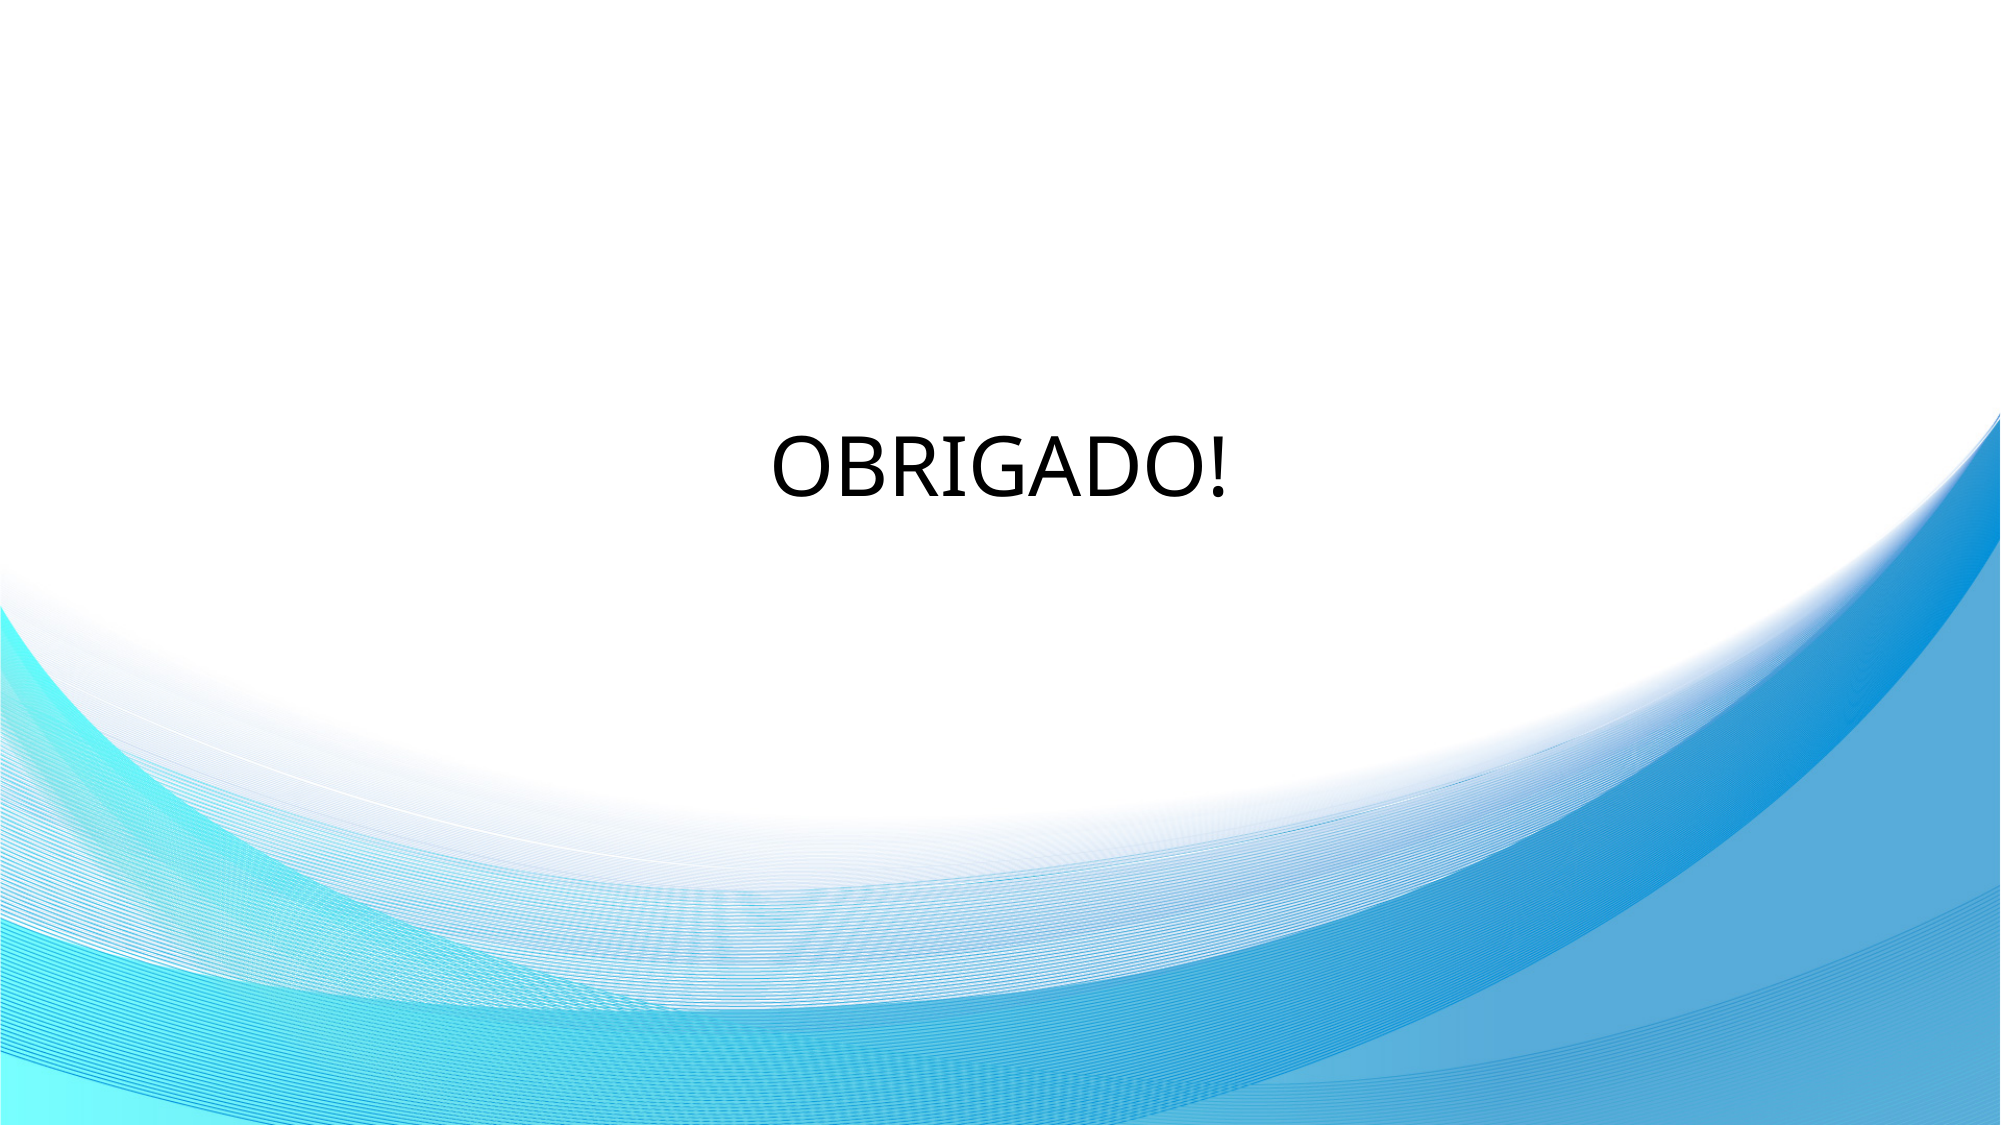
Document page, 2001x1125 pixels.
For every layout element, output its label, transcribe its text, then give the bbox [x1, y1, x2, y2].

picture [0, 0, 2001, 1125]
text_box Obrigado! [683, 405, 1317, 521]
